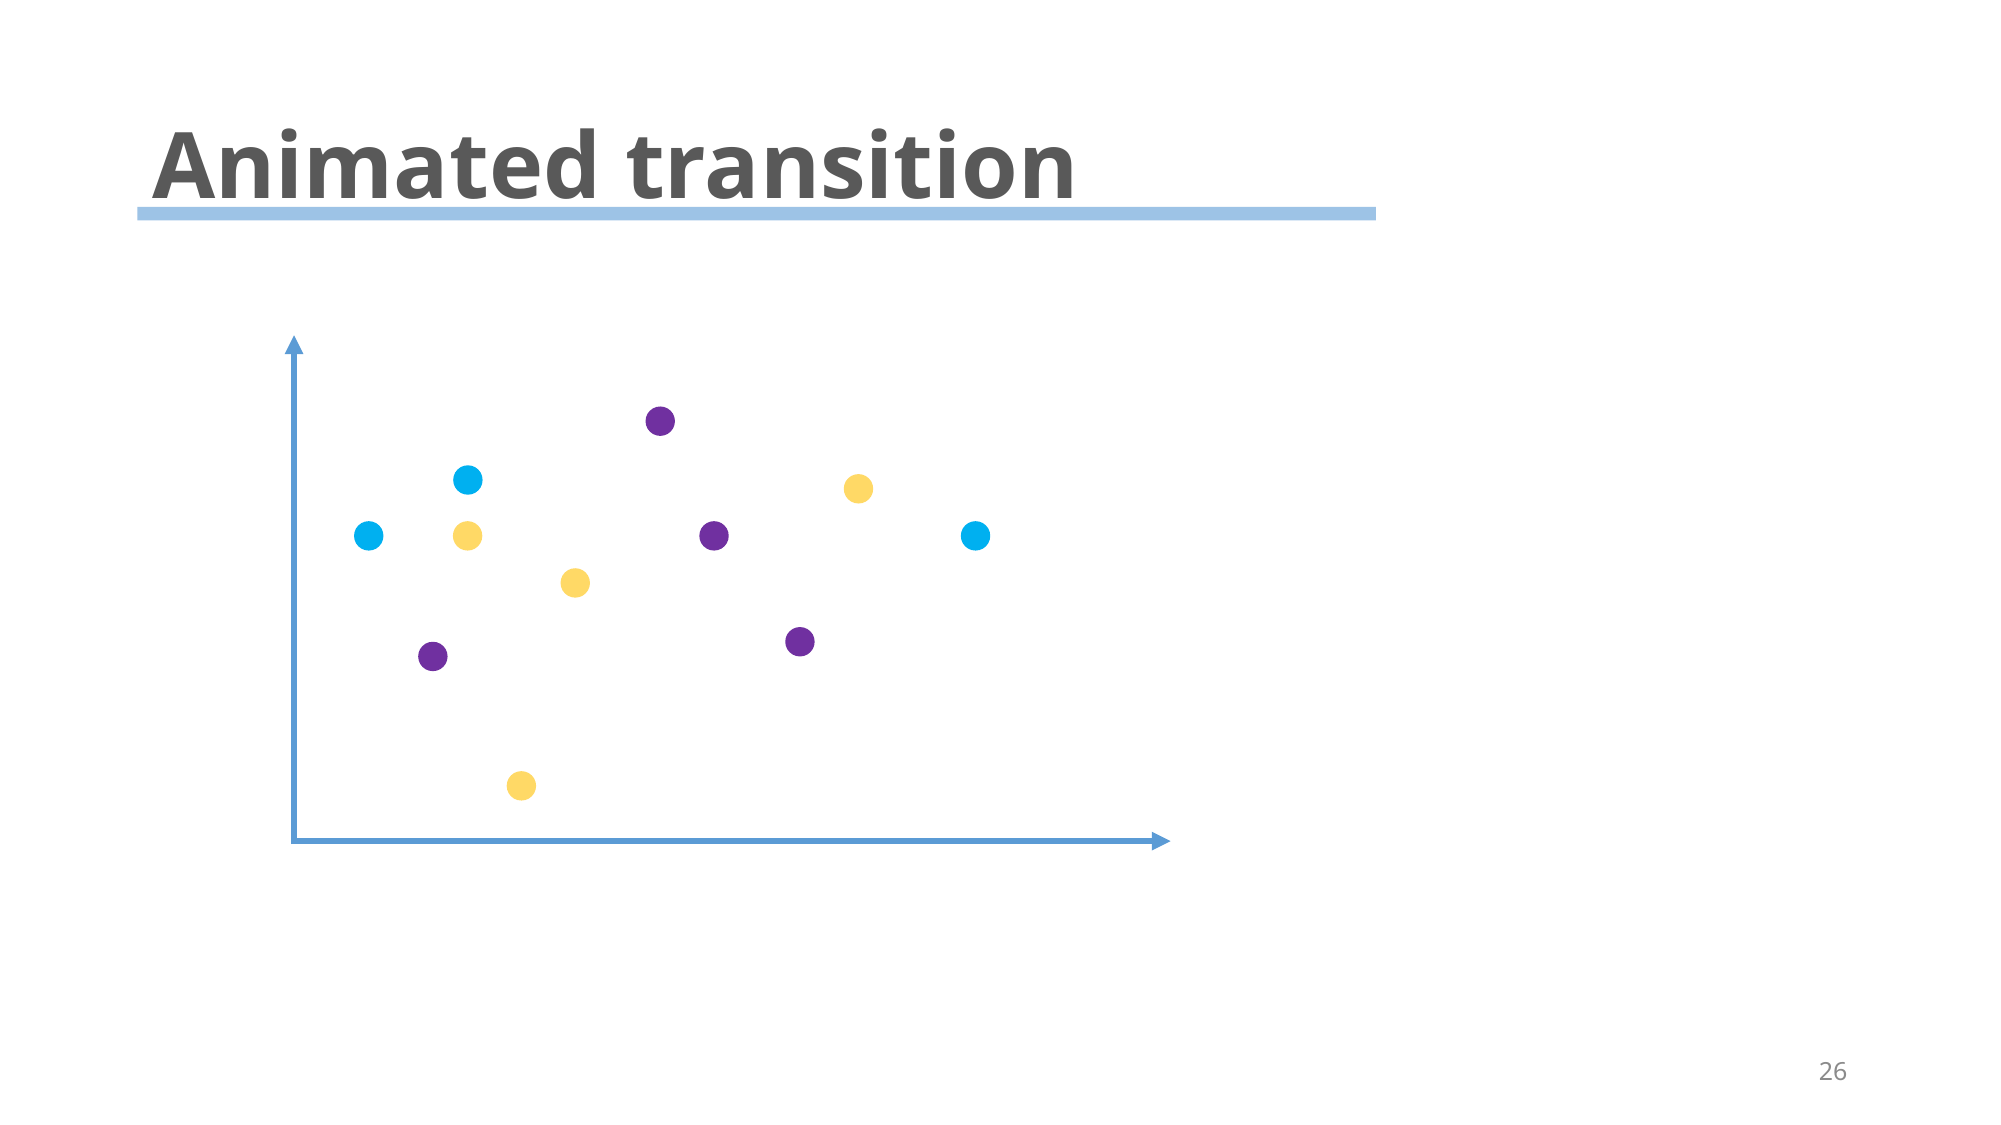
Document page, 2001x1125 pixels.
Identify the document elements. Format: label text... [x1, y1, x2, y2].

text_box [698, 520, 730, 552]
text_box [644, 405, 676, 437]
text_box [451, 520, 484, 552]
title Animated transition [137, 59, 1863, 278]
text_box [959, 520, 992, 552]
text_box [352, 520, 385, 552]
text_box [136, 206, 1377, 221]
text_box [505, 770, 538, 802]
text_box [452, 464, 484, 496]
text_box [842, 473, 875, 505]
text_box [559, 567, 592, 599]
slide_number 26 [1412, 1042, 1863, 1103]
text_box [784, 626, 816, 658]
text_box [417, 640, 449, 673]
